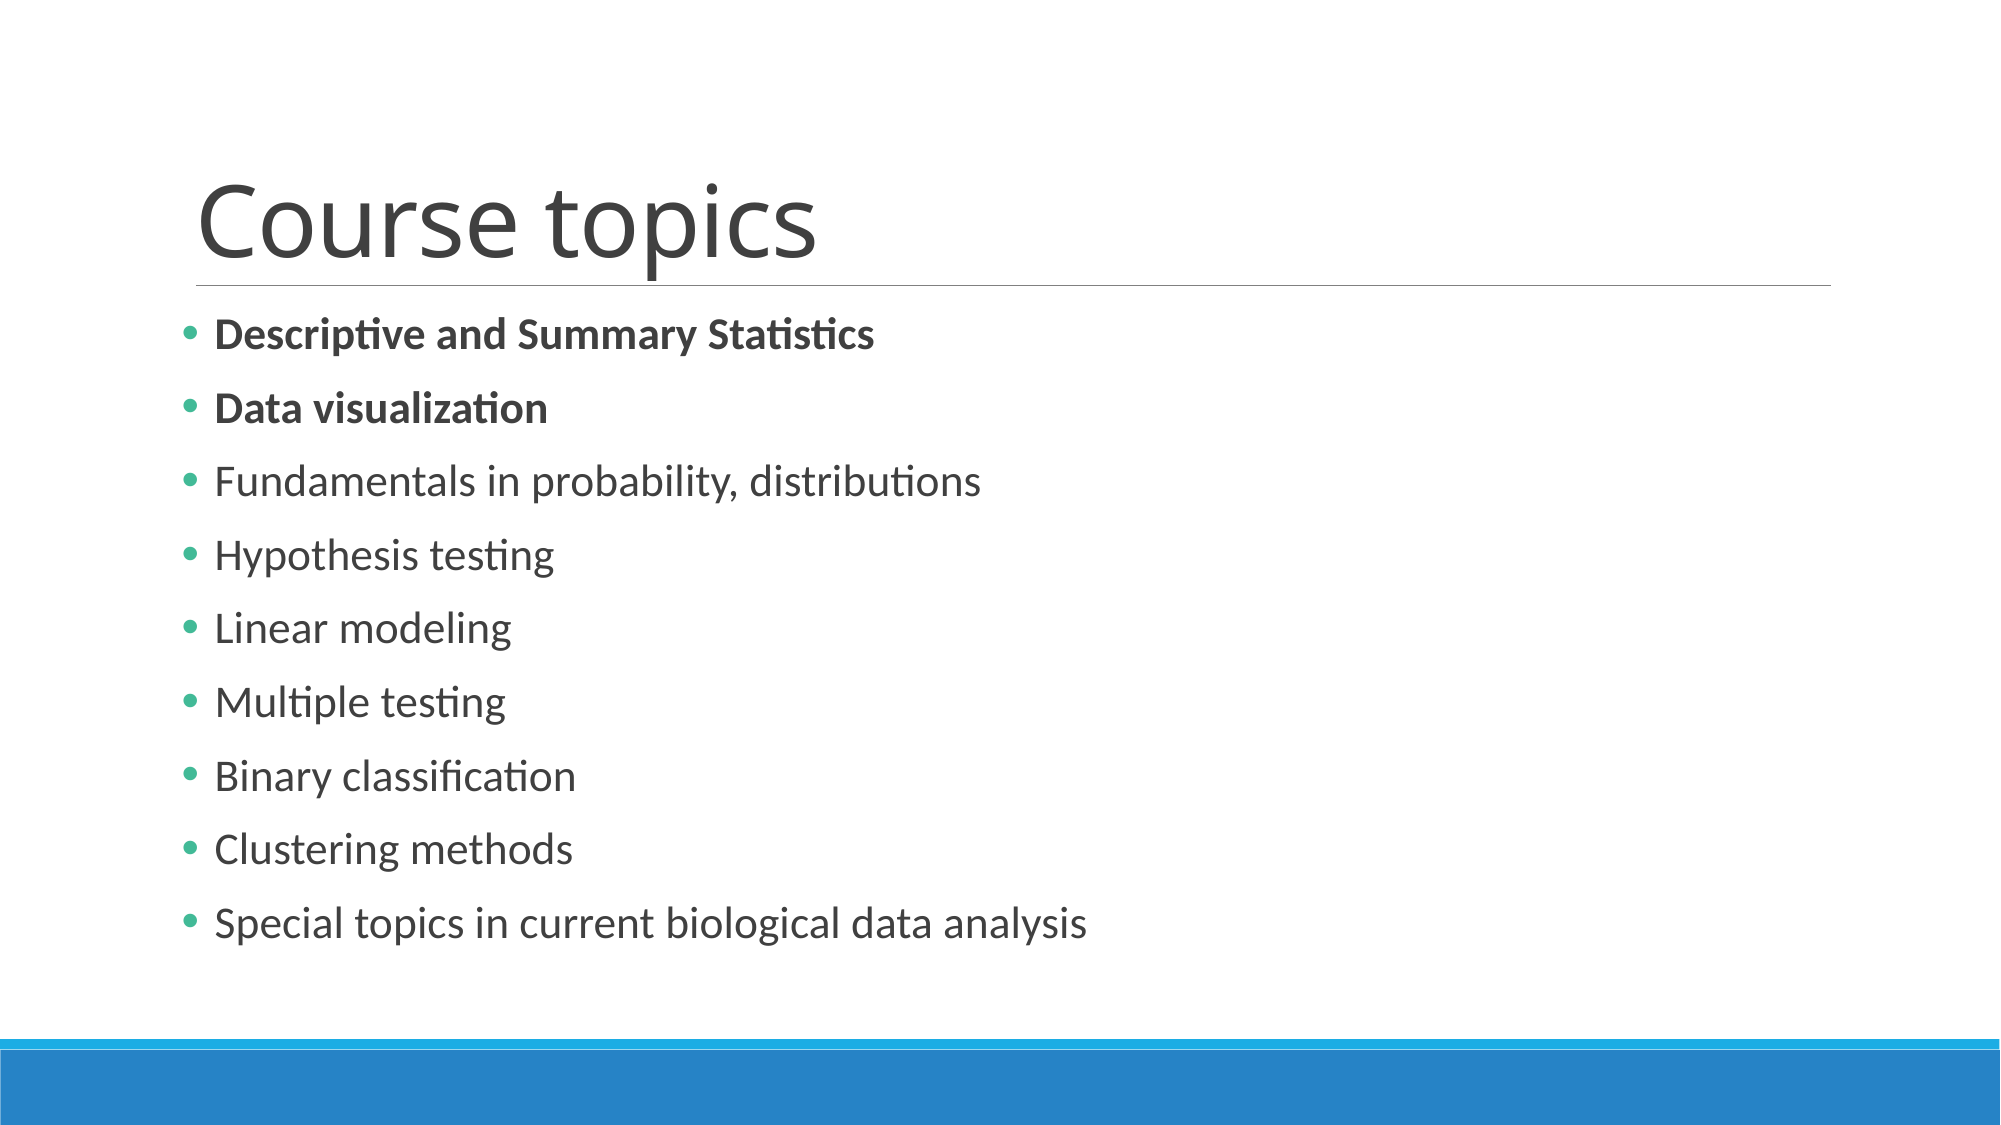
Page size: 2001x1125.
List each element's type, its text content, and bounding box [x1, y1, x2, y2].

title Course topics [180, 47, 1830, 285]
list Descriptive and Summary Statistics Data visualization Fundamentals in probability, distributions Hypothesis testing Linear modeling Multiple testing Binary classification Clustering methods Special topics in current biological data analysis [180, 302, 1830, 963]
